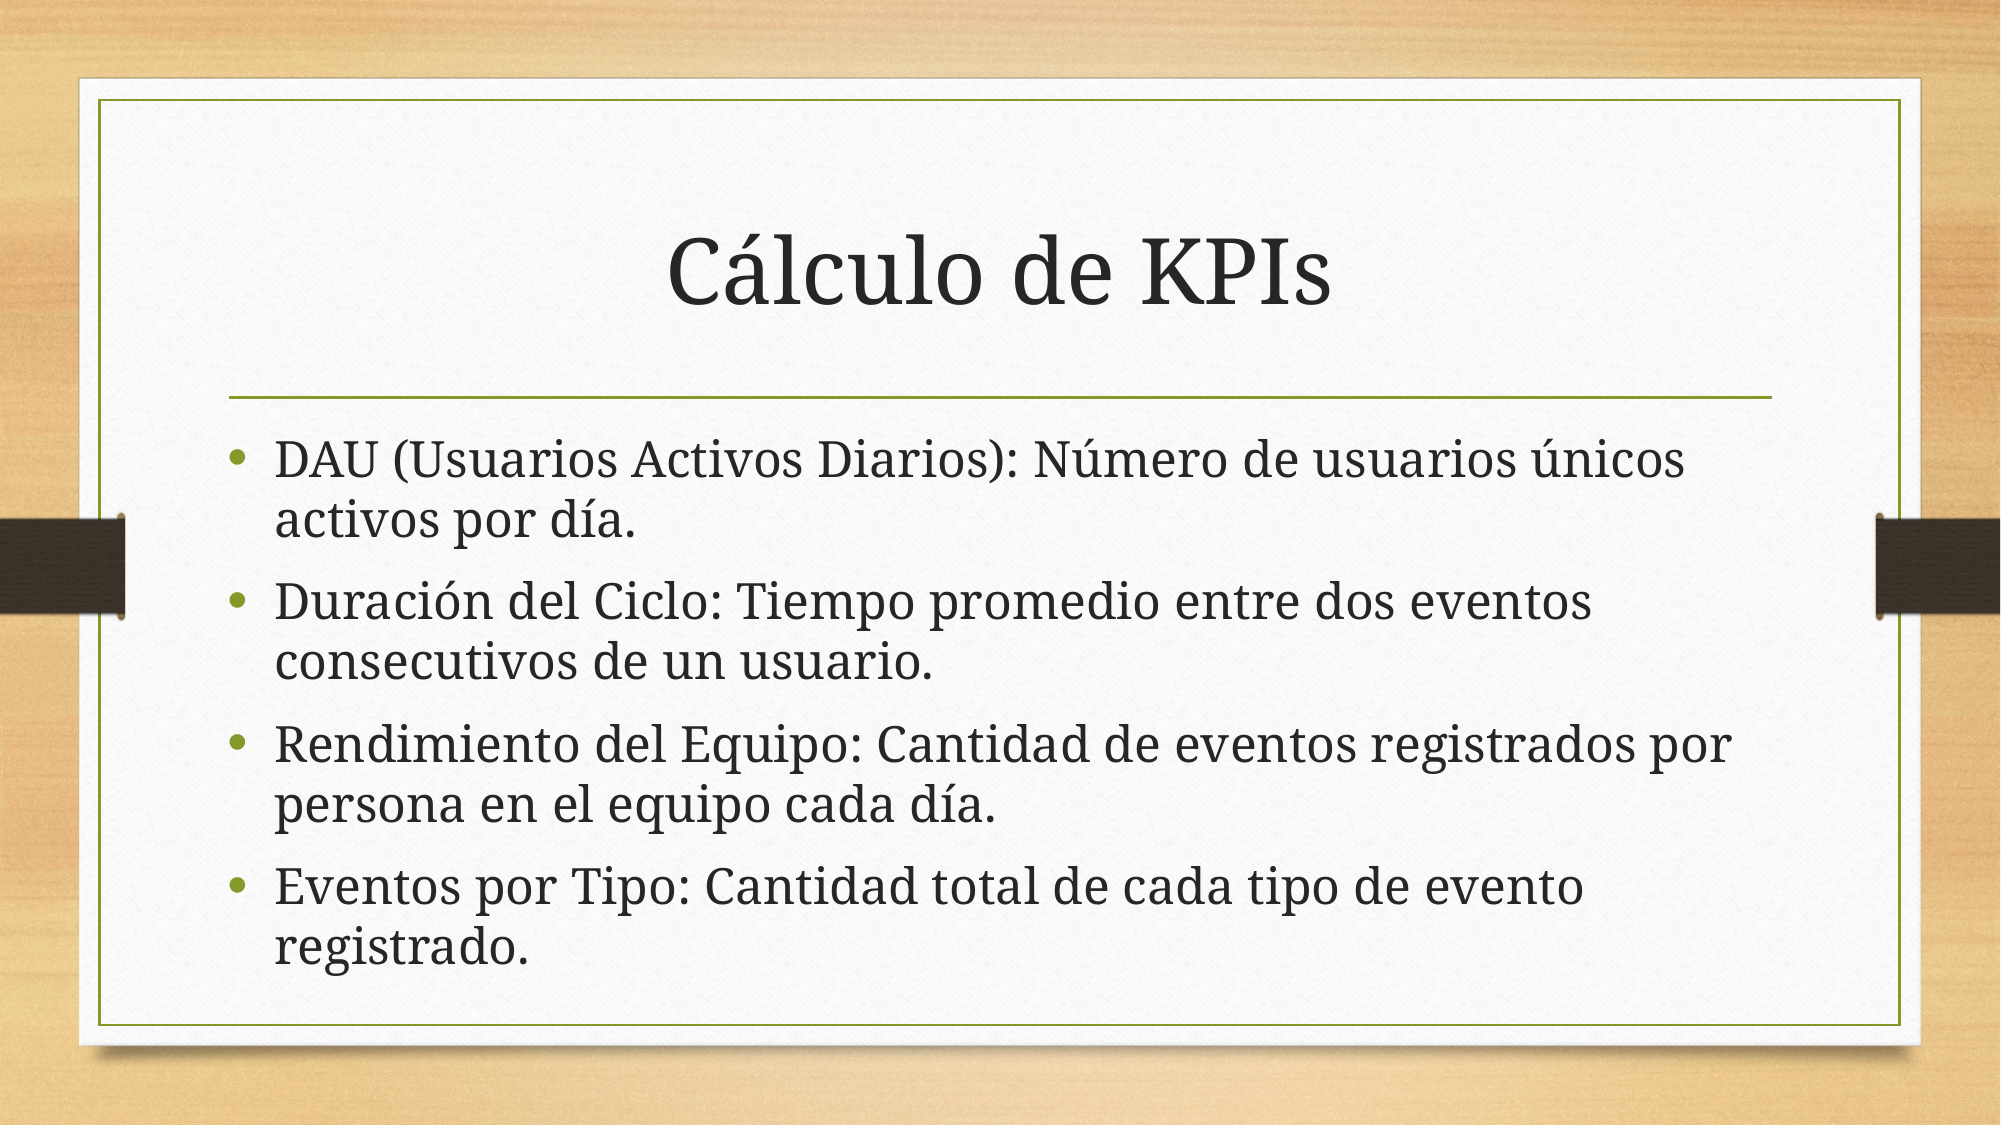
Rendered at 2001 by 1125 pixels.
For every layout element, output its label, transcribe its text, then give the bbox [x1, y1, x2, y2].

title Cálculo de KPIs [212, 161, 1788, 375]
list DAU (Usuarios Activos Diarios): Número de usuarios únicos activos por día. Duración del Ciclo: Tiempo promedio entre dos eventos consecutivos de un usuario. Rendimiento del Equipo: Cantidad de eventos registrados por persona en el equipo cada día. Eventos por Tipo: Cantidad total de cada tipo de evento registrado. [212, 419, 1788, 964]
picture [0, 0, 2001, 1125]
